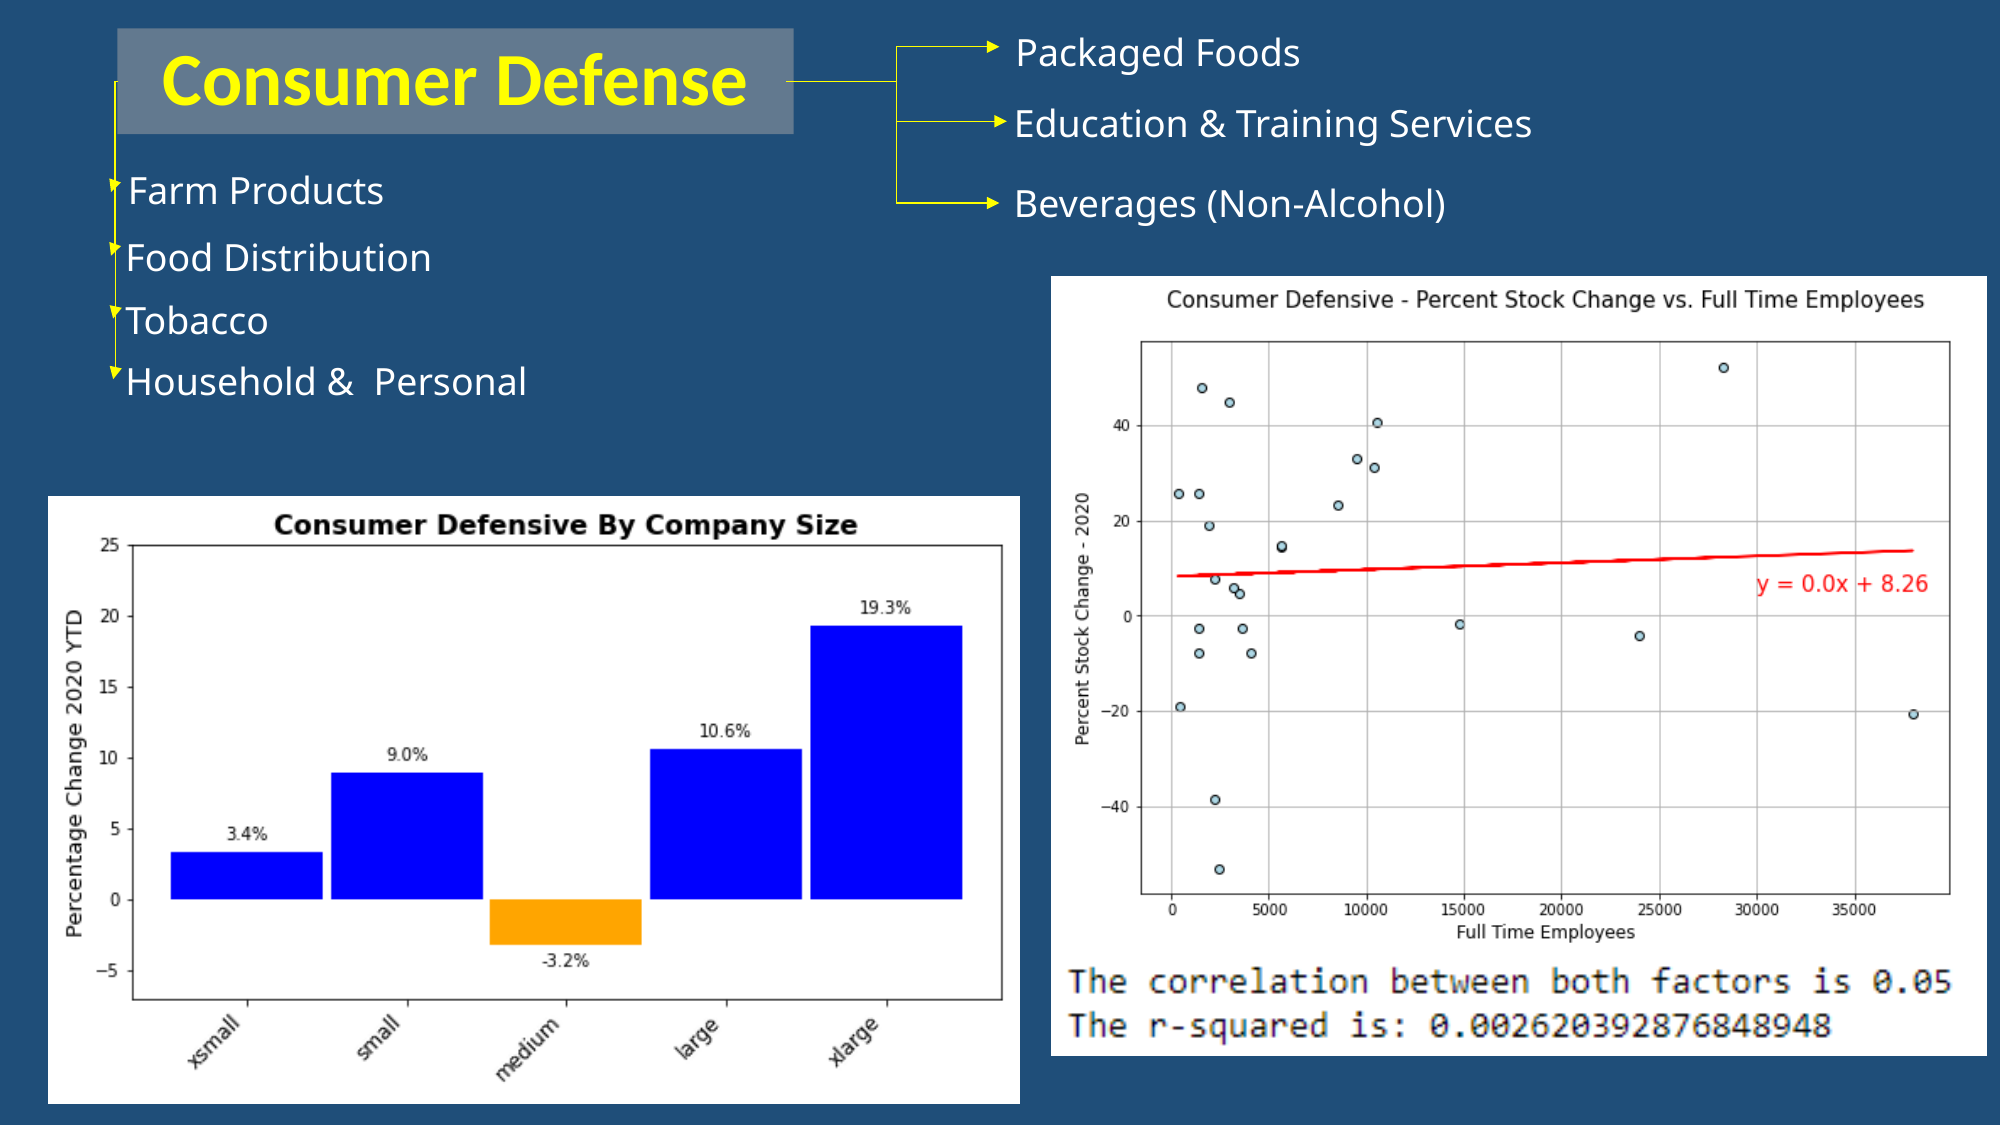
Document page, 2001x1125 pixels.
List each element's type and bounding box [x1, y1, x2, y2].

picture [1051, 412, 1987, 1056]
text_box [110, 21, 2000, 412]
picture [48, 496, 1020, 1104]
